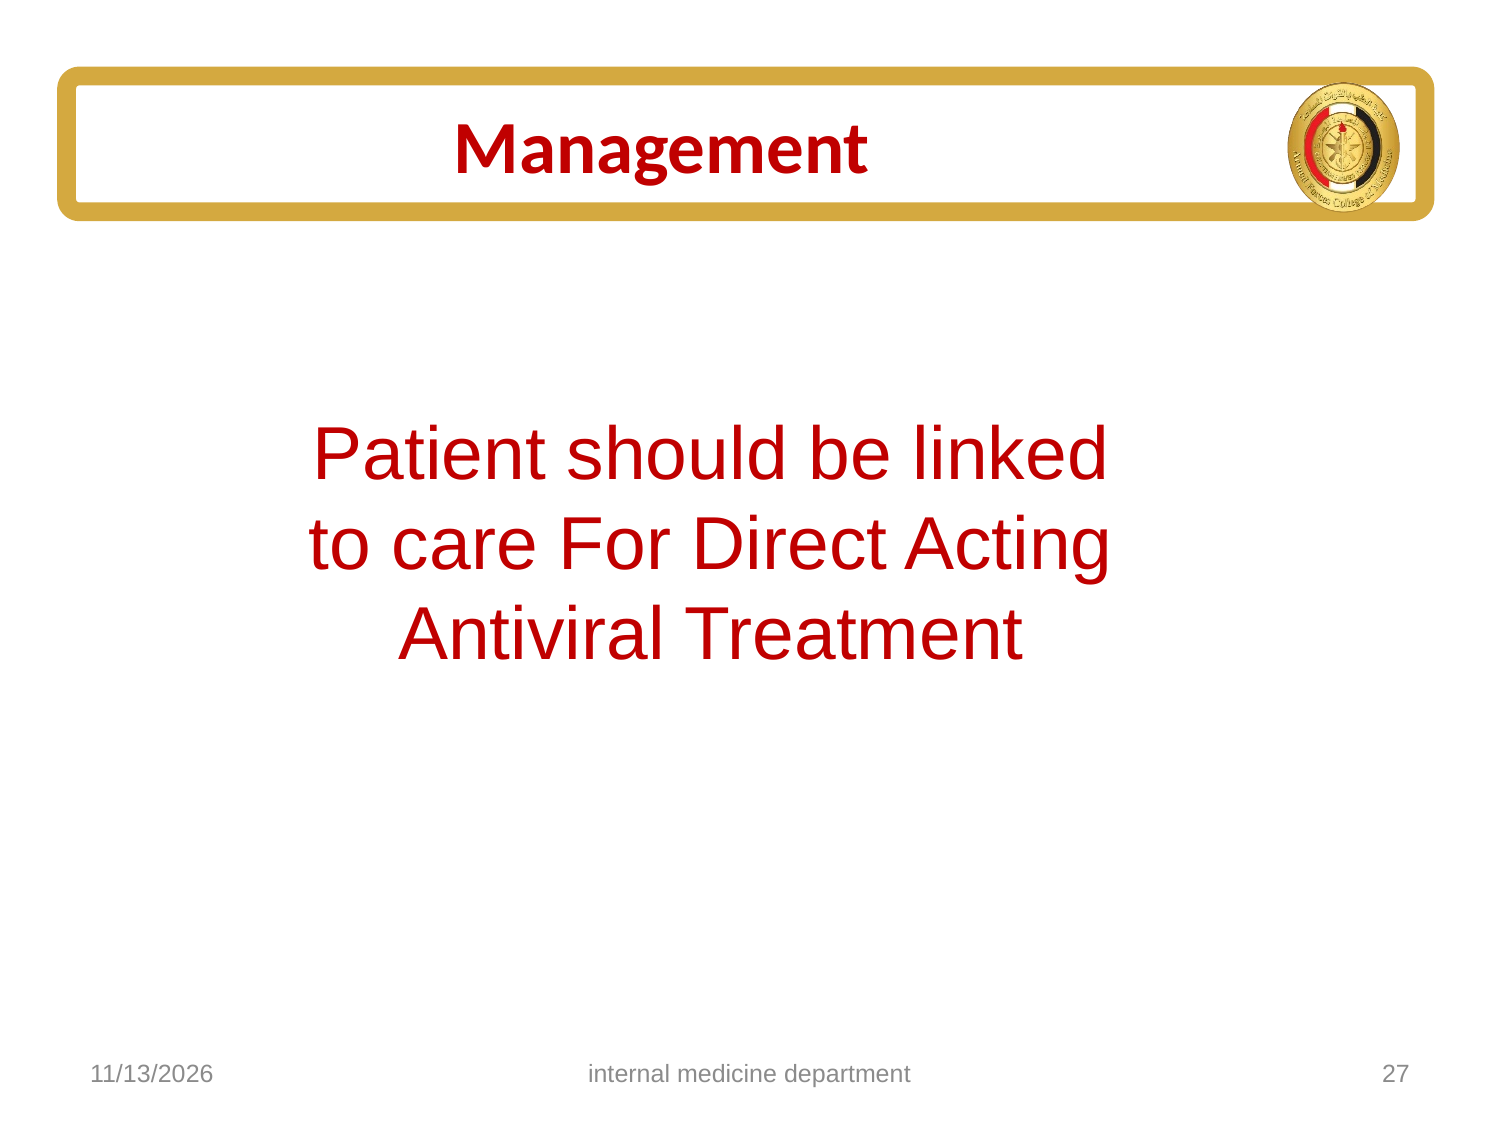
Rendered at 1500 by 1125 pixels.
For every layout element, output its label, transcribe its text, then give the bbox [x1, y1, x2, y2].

title Management [66, 98, 1292, 189]
slide_number 27 [1074, 1042, 1425, 1103]
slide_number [75, 1042, 425, 1103]
footer internal medicine department [512, 1042, 988, 1103]
text_box Patient should be linked to care For Direct Acting Antiviral Treatment [277, 397, 1145, 682]
picture [1292, 82, 1400, 213]
